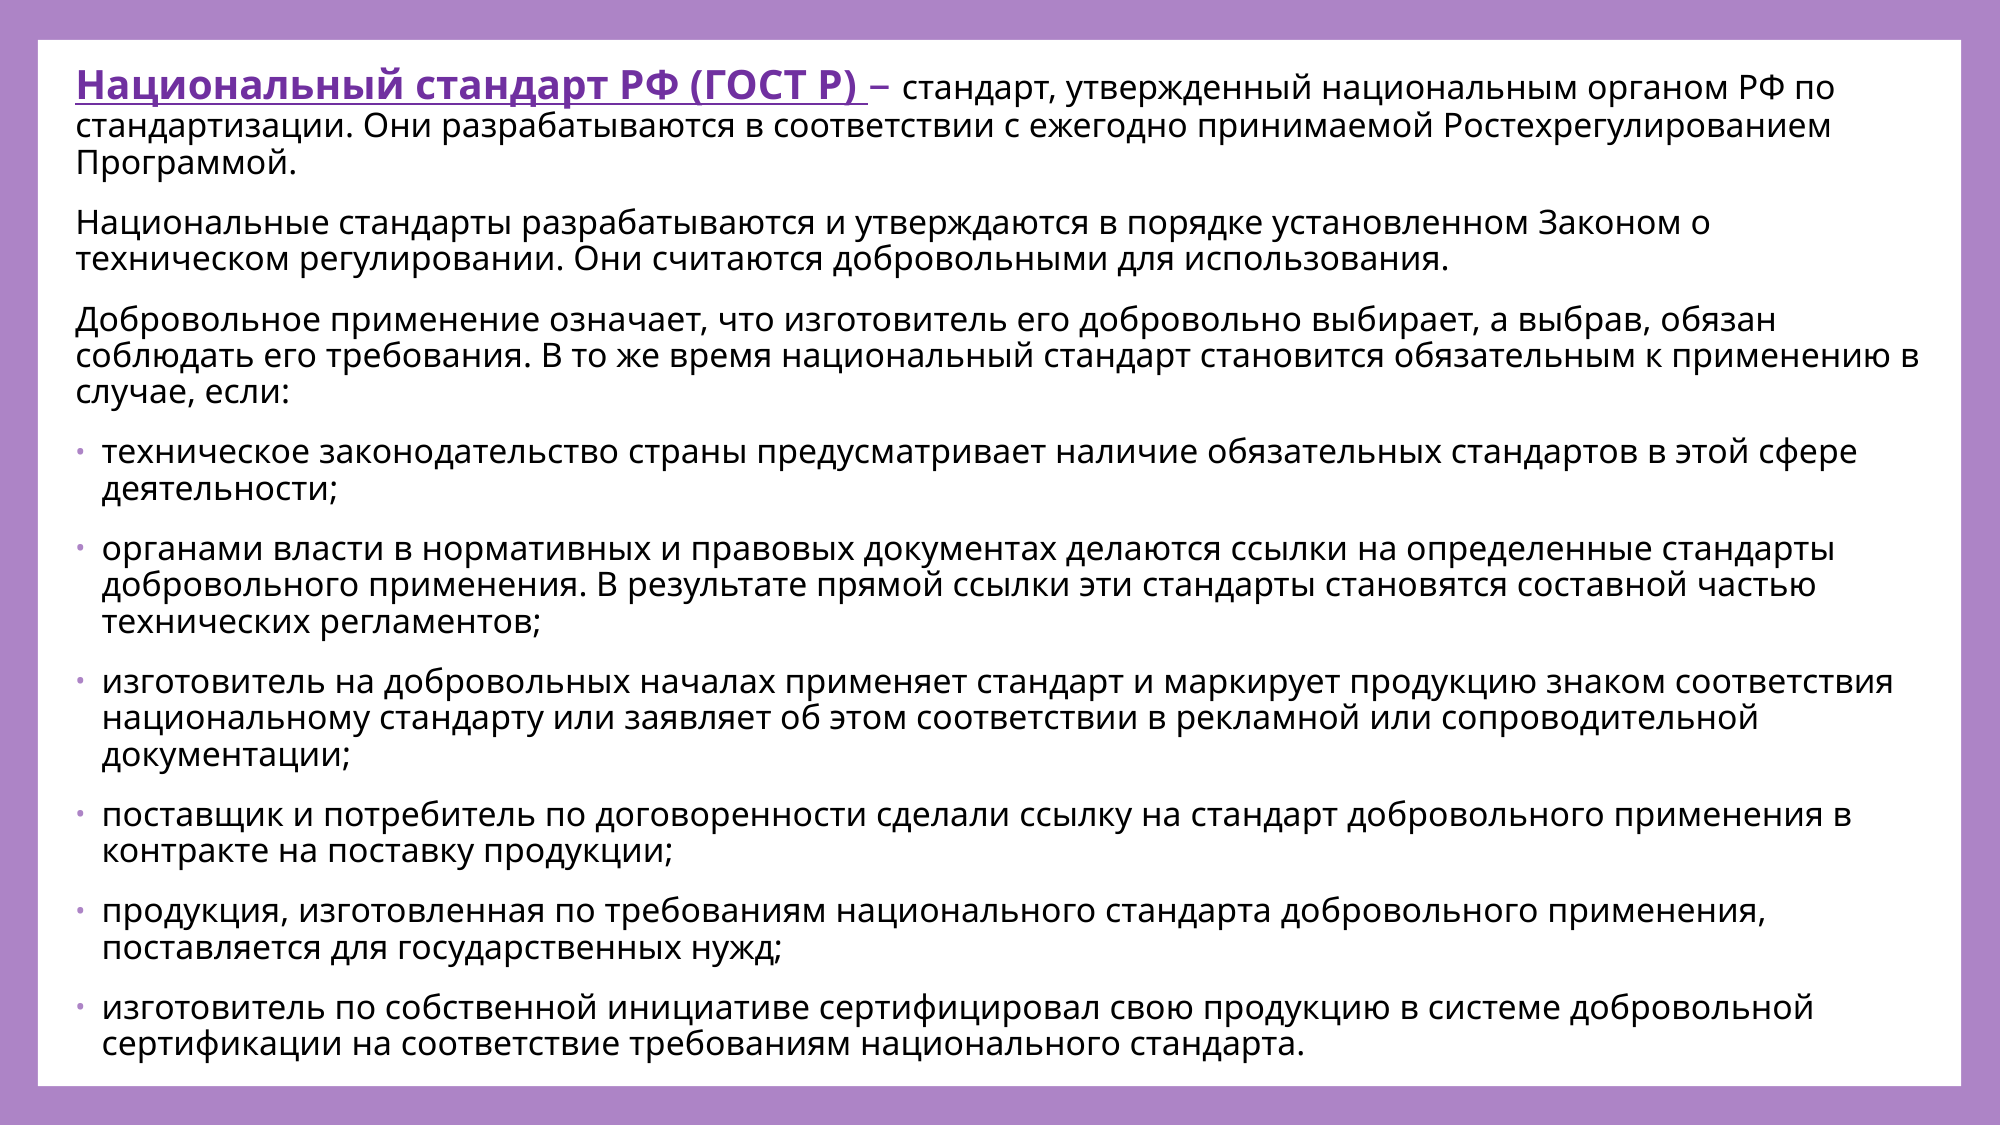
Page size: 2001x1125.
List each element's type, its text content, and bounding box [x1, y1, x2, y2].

list Национальный стандарт РФ (ГОСТ Р) – стандарт, утвержденный национальным органом РФ по стандартизации. Они разрабатываются в соответствии с ежегодно принимаемой Ростехрегулированием Программой. Национальные стандарты разрабатываются и утверждаются в порядке установленном Законом о техническом регулировании. Они считаются добровольными для использования. Добровольное применение означает, что изготовитель его добровольно выбирает, а выбрав, обязан соблюдать его требования. В то же время национальный стандарт становится обязательным к применению в случае, если: техническое законодательство страны предусматривает наличие обязательных стандартов в этой сфере деятельности; органами власти в нормативных и правовых документах делаются ссылки на определенные стандарты добровольного применения. В результате прямой ссылки эти стандарты становятся составной частью технических регламентов; изготовитель на добровольных началах применяет стандарт и маркирует продукцию знаком соответствия национальному стандарту или заявляет об этом соответствии в рекламной или сопроводительной документации; поставщик и потребитель по договоренности сделали ссылку на стандарт добровольного применения в контракте на поставку продукции; продукция, изготовленная по требованиям национального стандарта добровольного применения, поставляется для государственных нужд; изготовитель по собственной инициативе сертифицировал свою продукцию в системе добровольной сертификации на соответствие требованиям национального стандарта. [53, 53, 1946, 1080]
